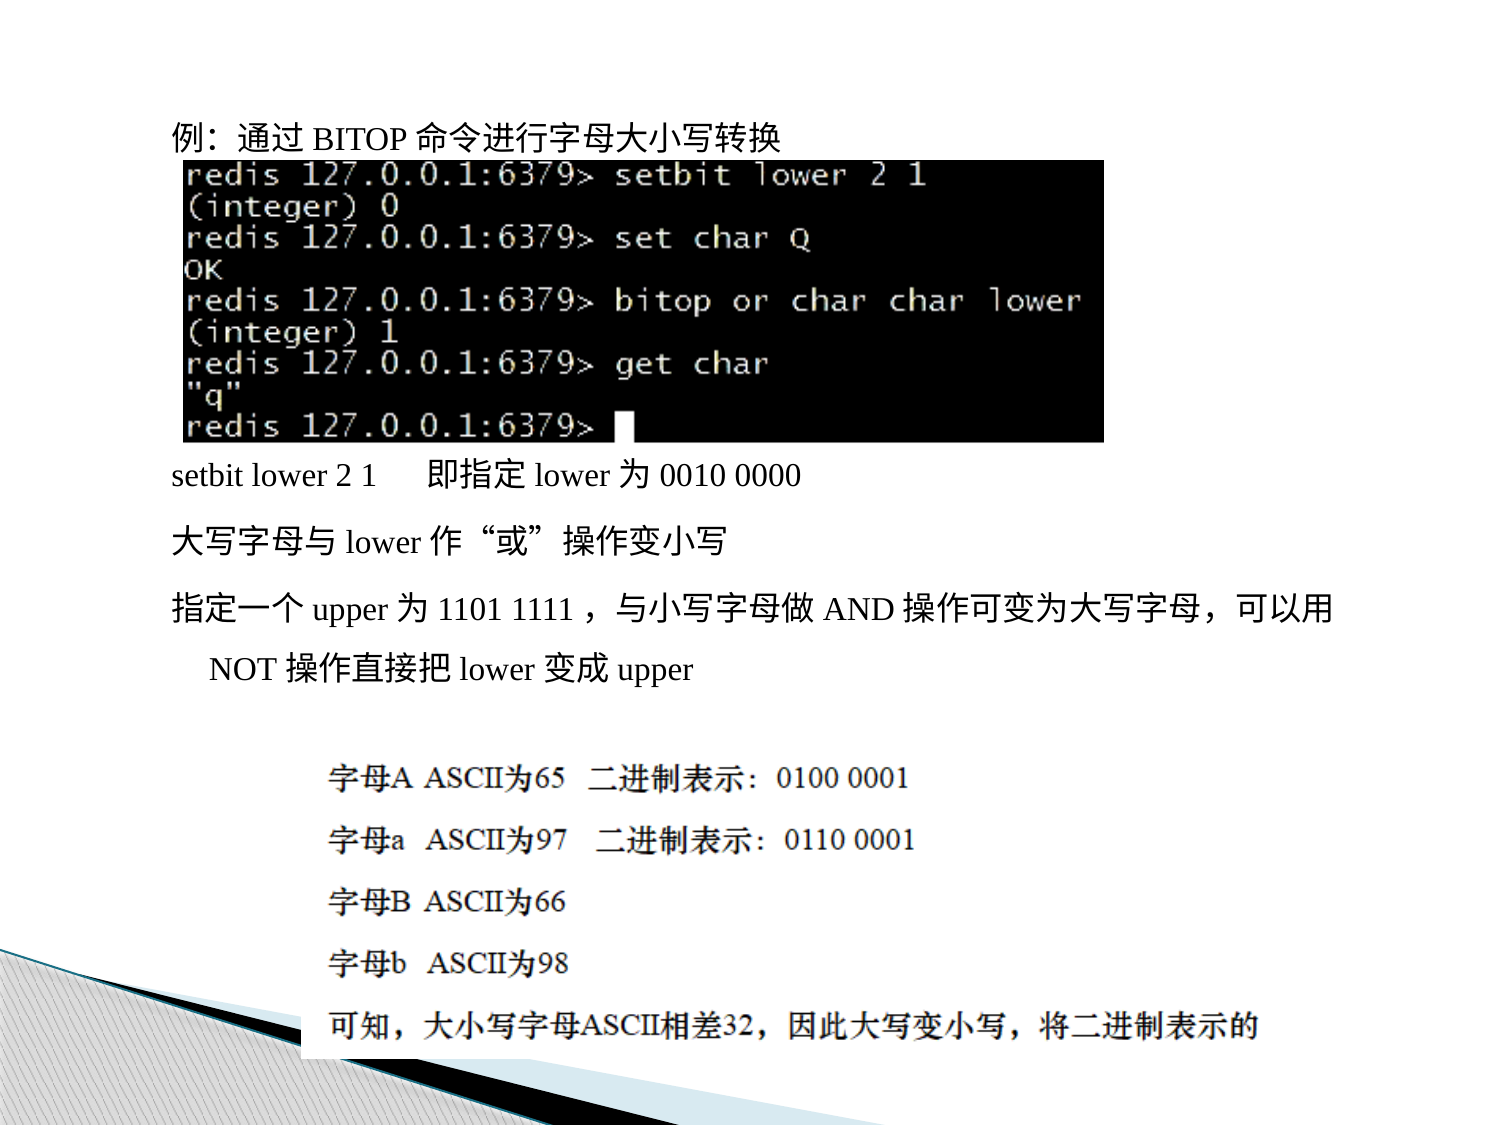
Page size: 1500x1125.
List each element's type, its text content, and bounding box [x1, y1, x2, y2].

picture [300, 739, 1282, 1059]
picture [182, 160, 1105, 445]
list 例：通过BITOP命令进行字母大小写转换 setbit lower 2 1 即指定lower为0010 0000 大写字母与lower作“或”操作变小写 指定一个upper为1101 1111，与小写字母做AND操作可变为大写字母，可以用NOT操作直接把lower变成upper [53, 90, 1404, 1045]
